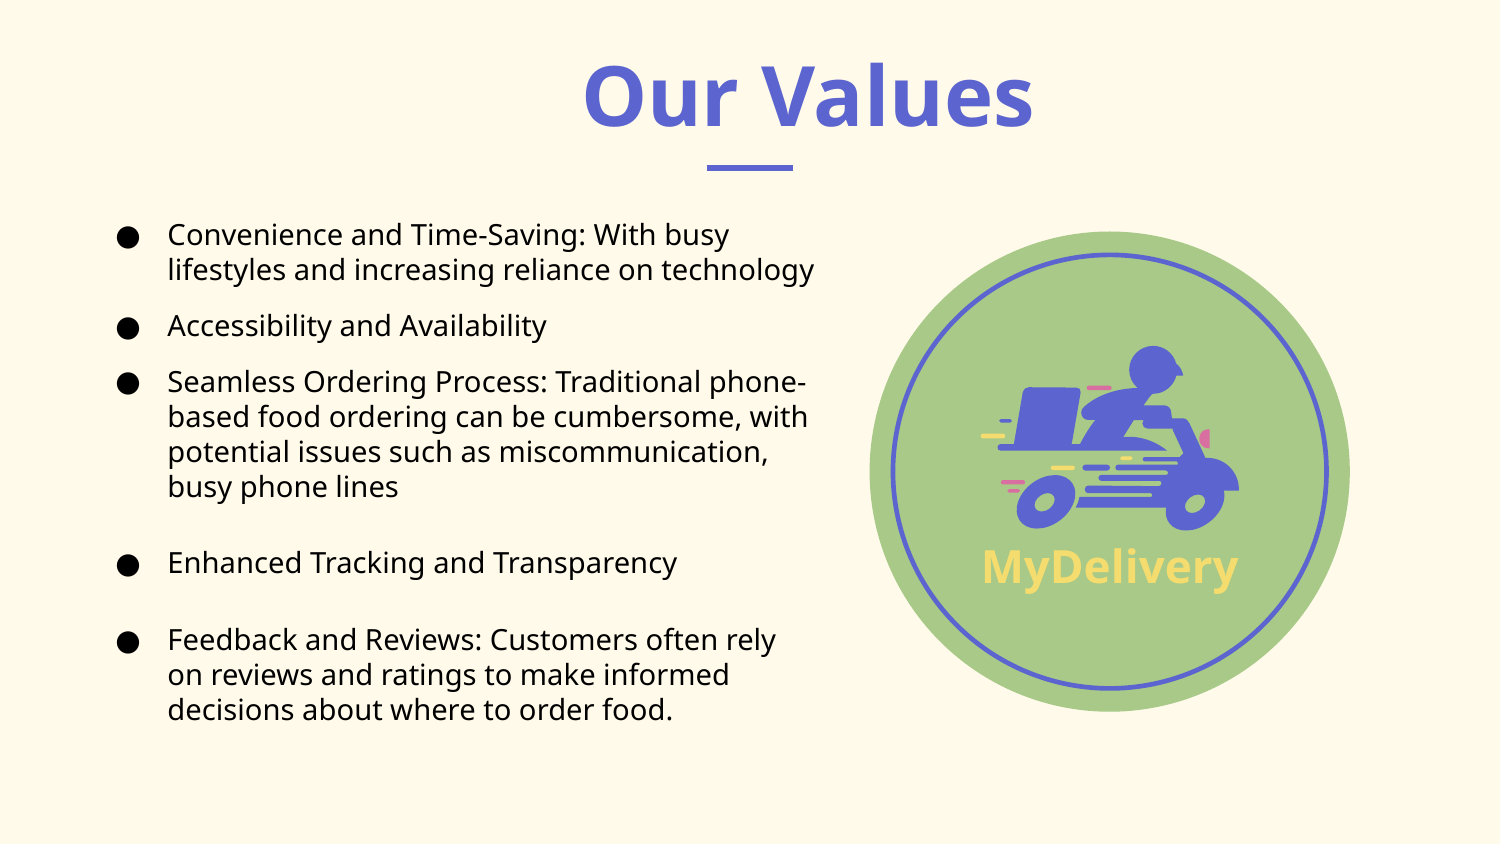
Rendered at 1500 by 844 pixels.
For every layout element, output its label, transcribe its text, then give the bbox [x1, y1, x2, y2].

text_box [892, 254, 1327, 523]
list Convenience and Time-Saving: With busy lifestyles and increasing reliance on technology Accessibility and Availability Seamless Ordering Process: Traditional phone-based food ordering can be cumbersome, with potential issues such as miscommunication, busy phone lines Enhanced Tracking and Transparency Feedback and Reviews: Customers often rely on reviews and ratings to make informed decisions about where to order food. [77, 201, 832, 760]
text_box [869, 231, 1350, 557]
subtitle MyDelivery [885, 523, 1335, 607]
title Our Values [566, 33, 1210, 158]
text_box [980, 345, 1240, 531]
text_box [911, 607, 1308, 712]
text_box [940, 607, 1280, 689]
